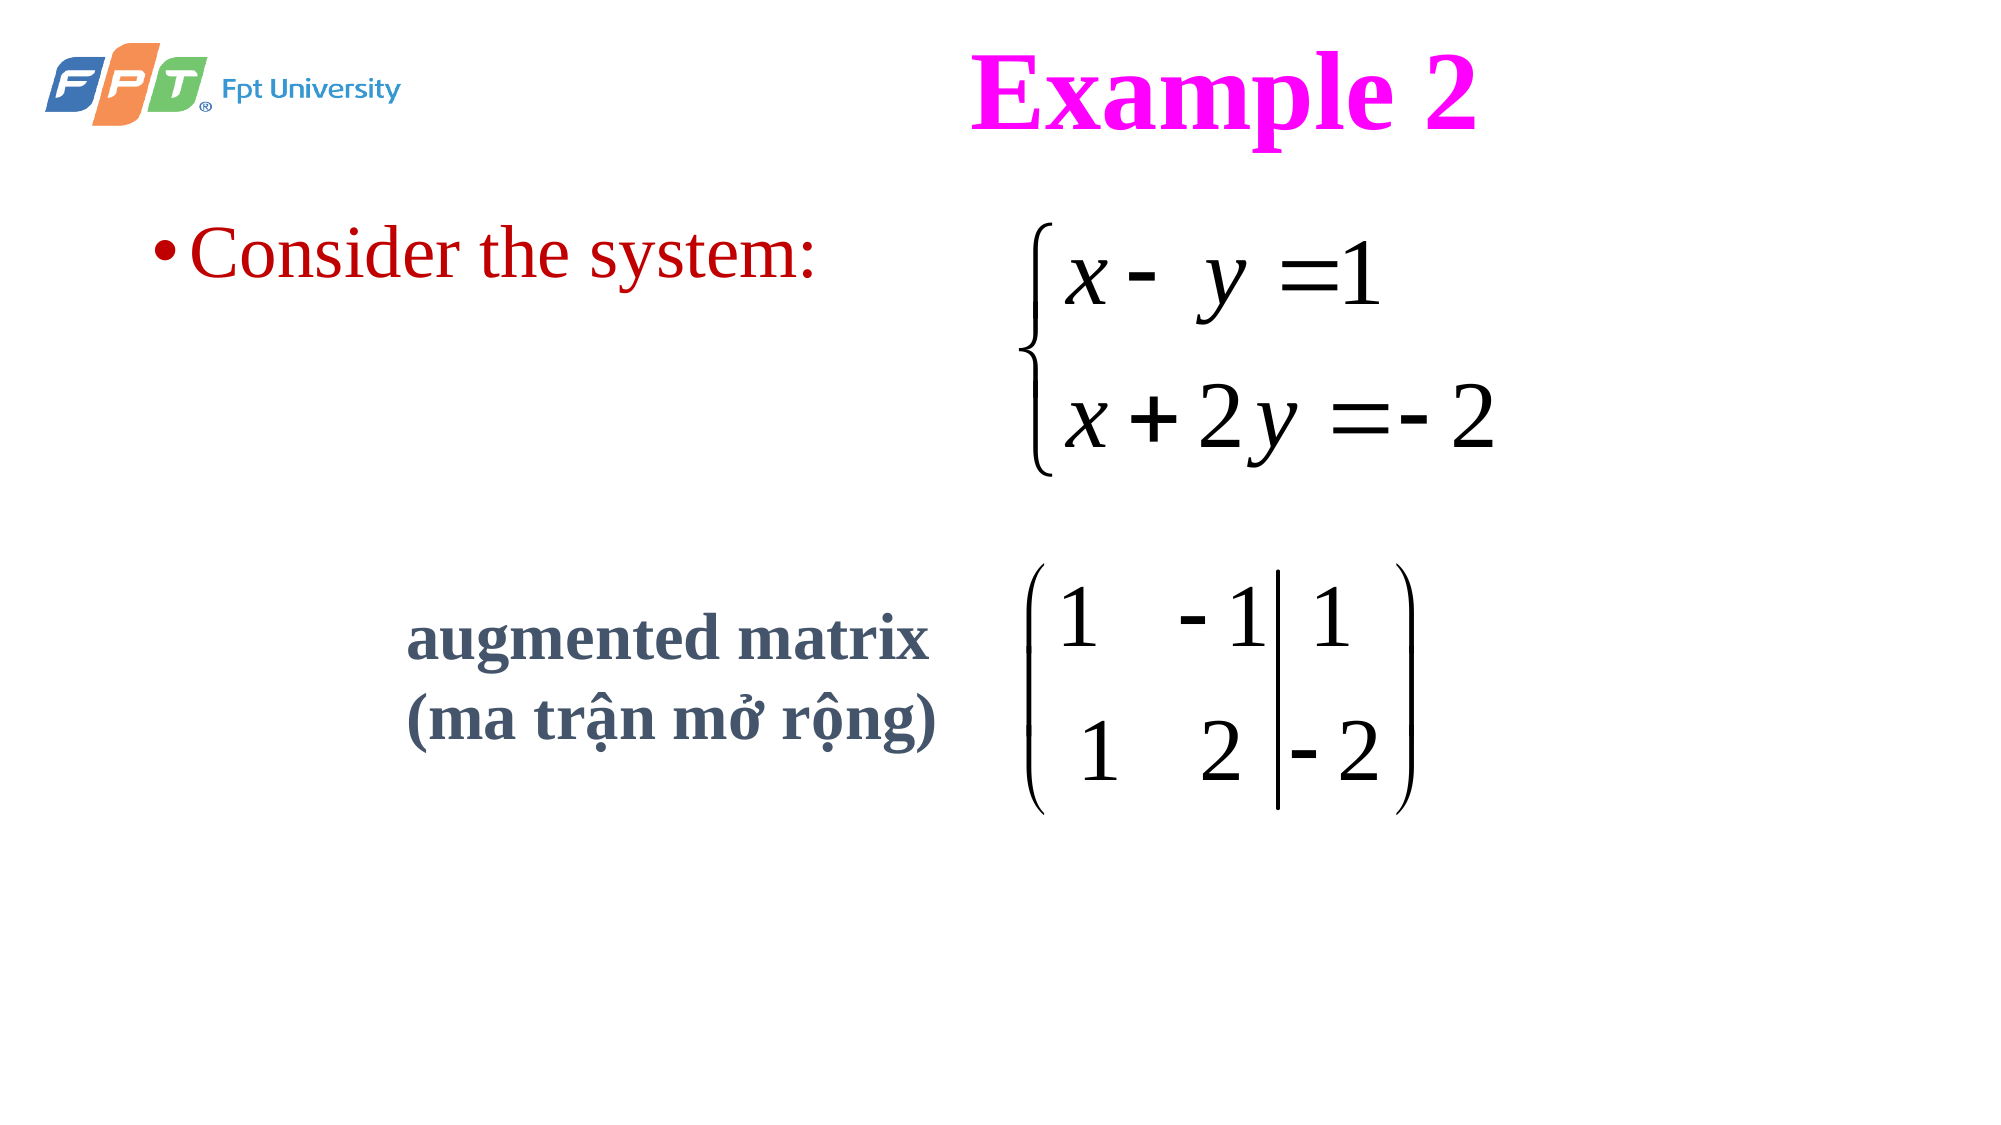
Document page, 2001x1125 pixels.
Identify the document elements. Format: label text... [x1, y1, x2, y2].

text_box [998, 205, 1512, 492]
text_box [1009, 546, 1438, 830]
title Example 2 [955, 0, 2000, 187]
list Consider the system: [137, 205, 1863, 1045]
text_box [0, 0, 434, 162]
text_box augmented matrix (ma trận mở rộng) [391, 585, 971, 761]
